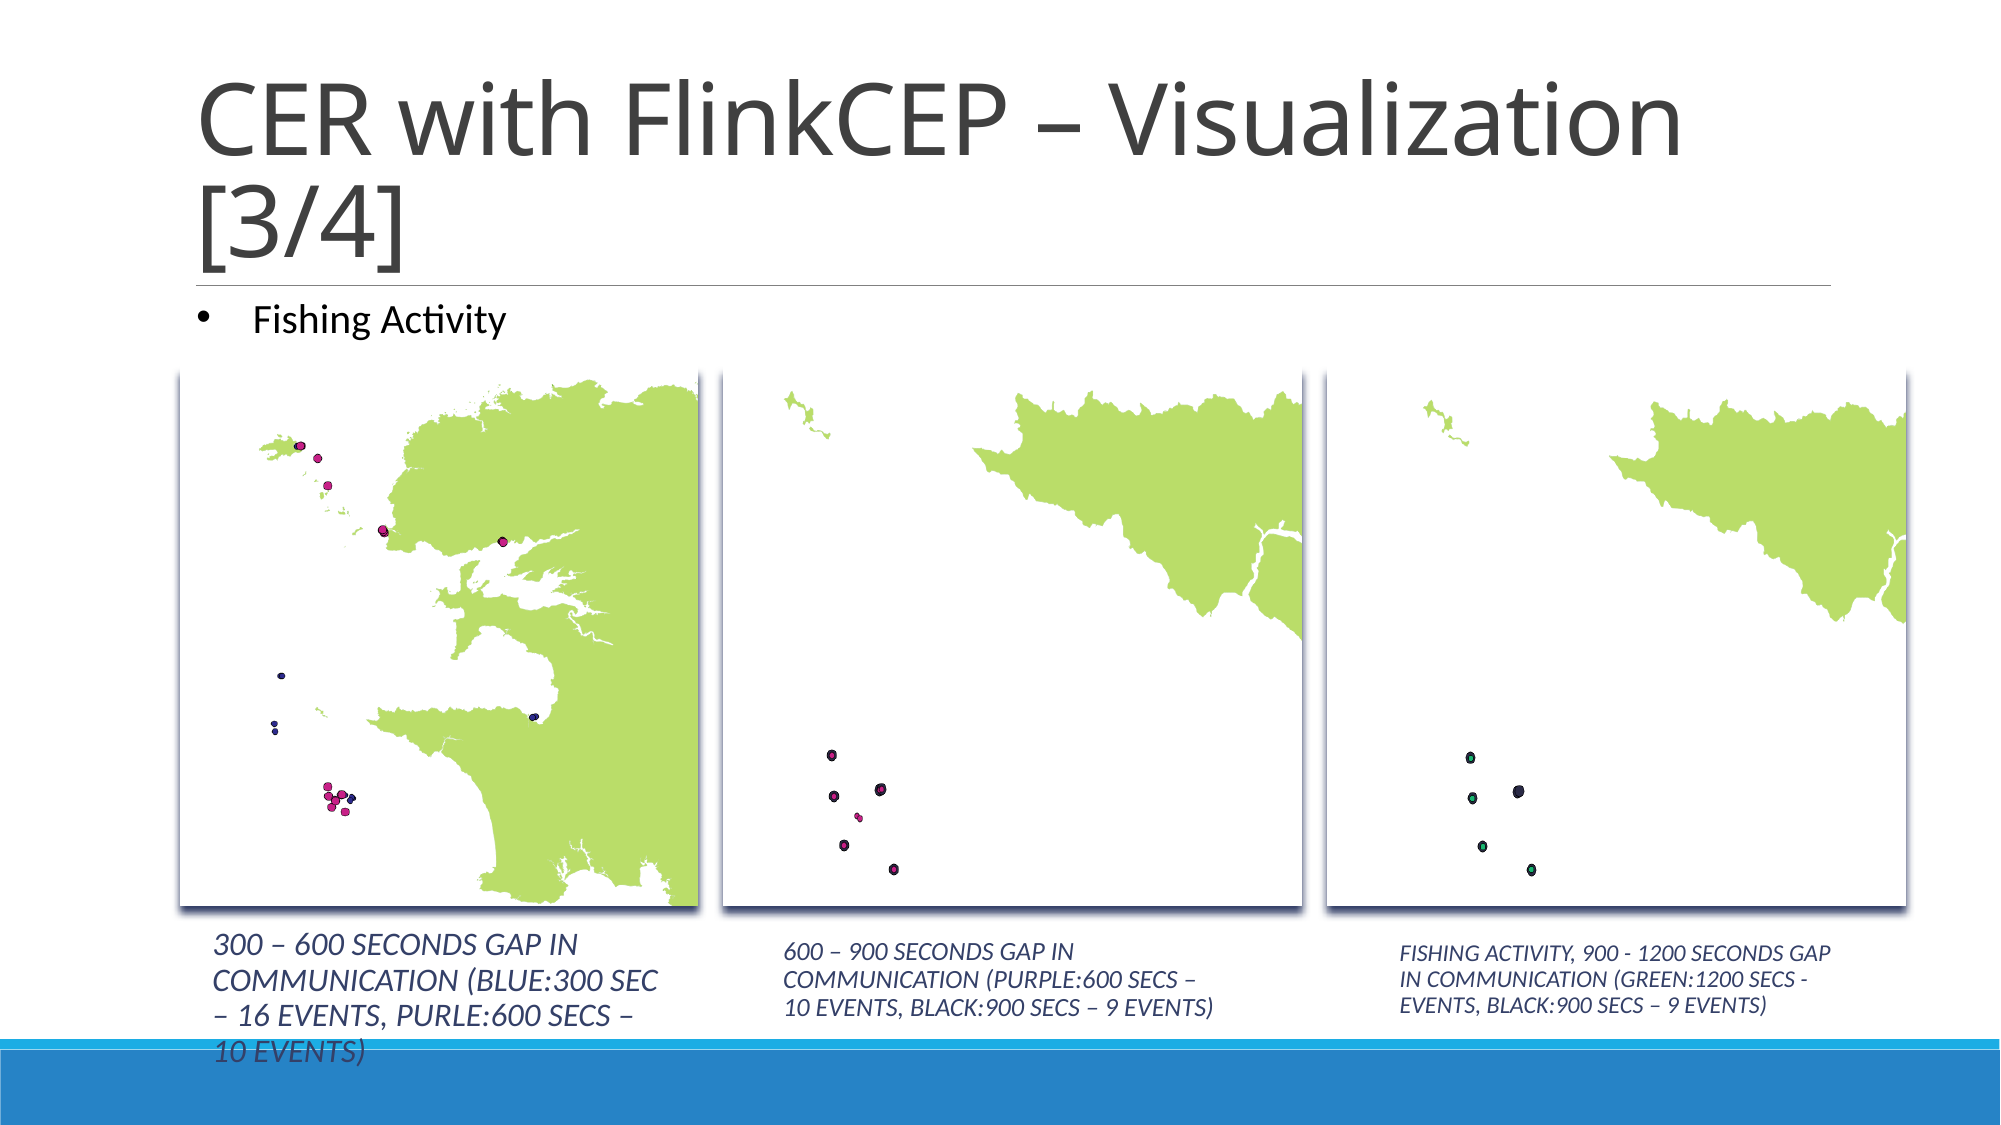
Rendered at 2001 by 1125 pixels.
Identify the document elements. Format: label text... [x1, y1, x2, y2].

text_box Fishing activity, 900 - 1200 seconds gap in communication (green:1200 secs - events, black:900 secs – 9 events) [1384, 921, 1849, 1041]
list 600 – 900 seconds gap in communication (purple:600 secs – 10 events, black:900 secs – 9 events) [768, 921, 1232, 1041]
list 300 – 600 seconds gap in communication (blue:300 sec – 16 events, purle:600 secs – 10 events) [197, 920, 681, 1078]
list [722, 365, 1303, 906]
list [179, 365, 699, 906]
title CER with FlinkCEP – Visualization [3/4] [180, 47, 1830, 285]
text_box Fishing Activity [181, 284, 522, 349]
picture [1326, 365, 1907, 906]
